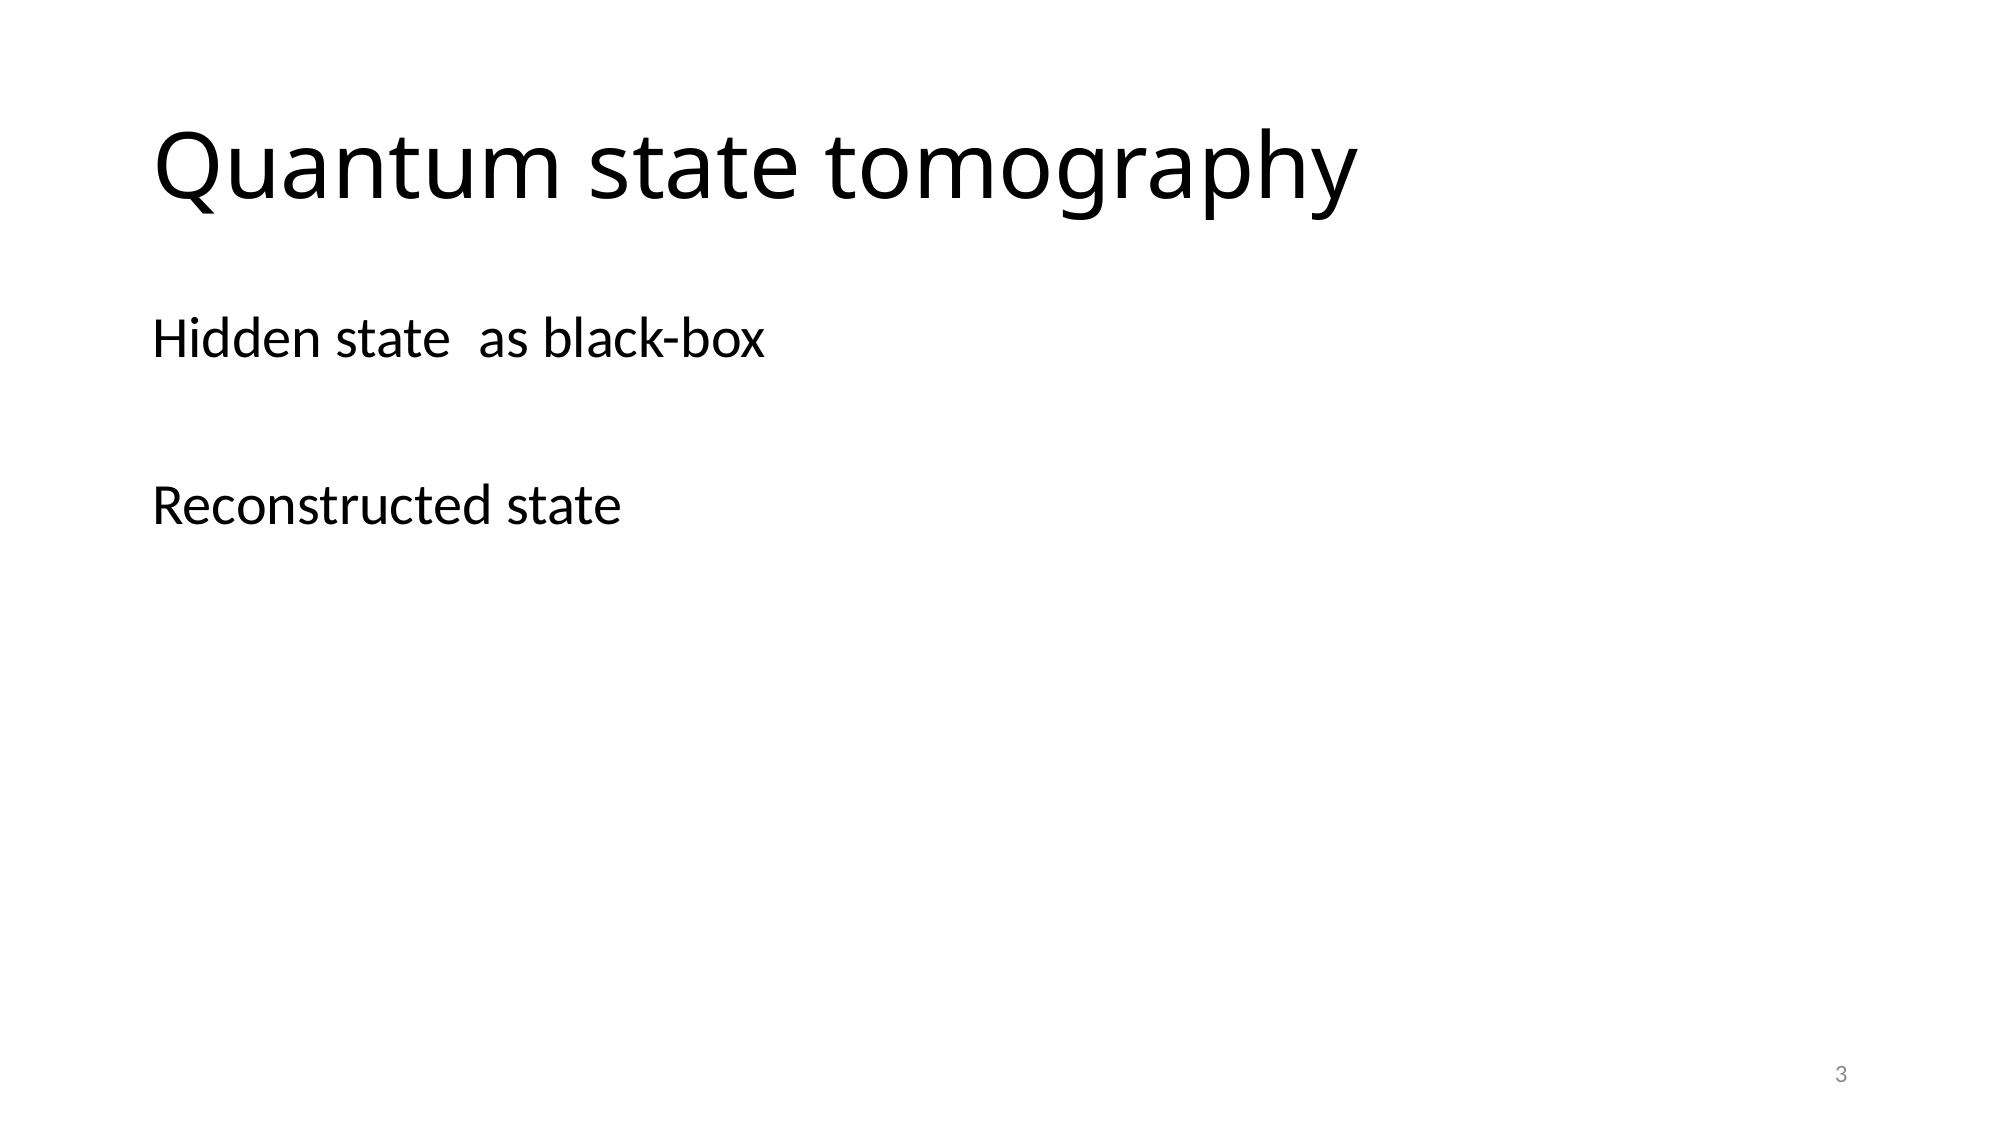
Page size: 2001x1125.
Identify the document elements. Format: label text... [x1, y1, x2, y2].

slide_number 3 [1412, 1042, 1863, 1103]
title Quantum state tomography [137, 59, 1863, 278]
